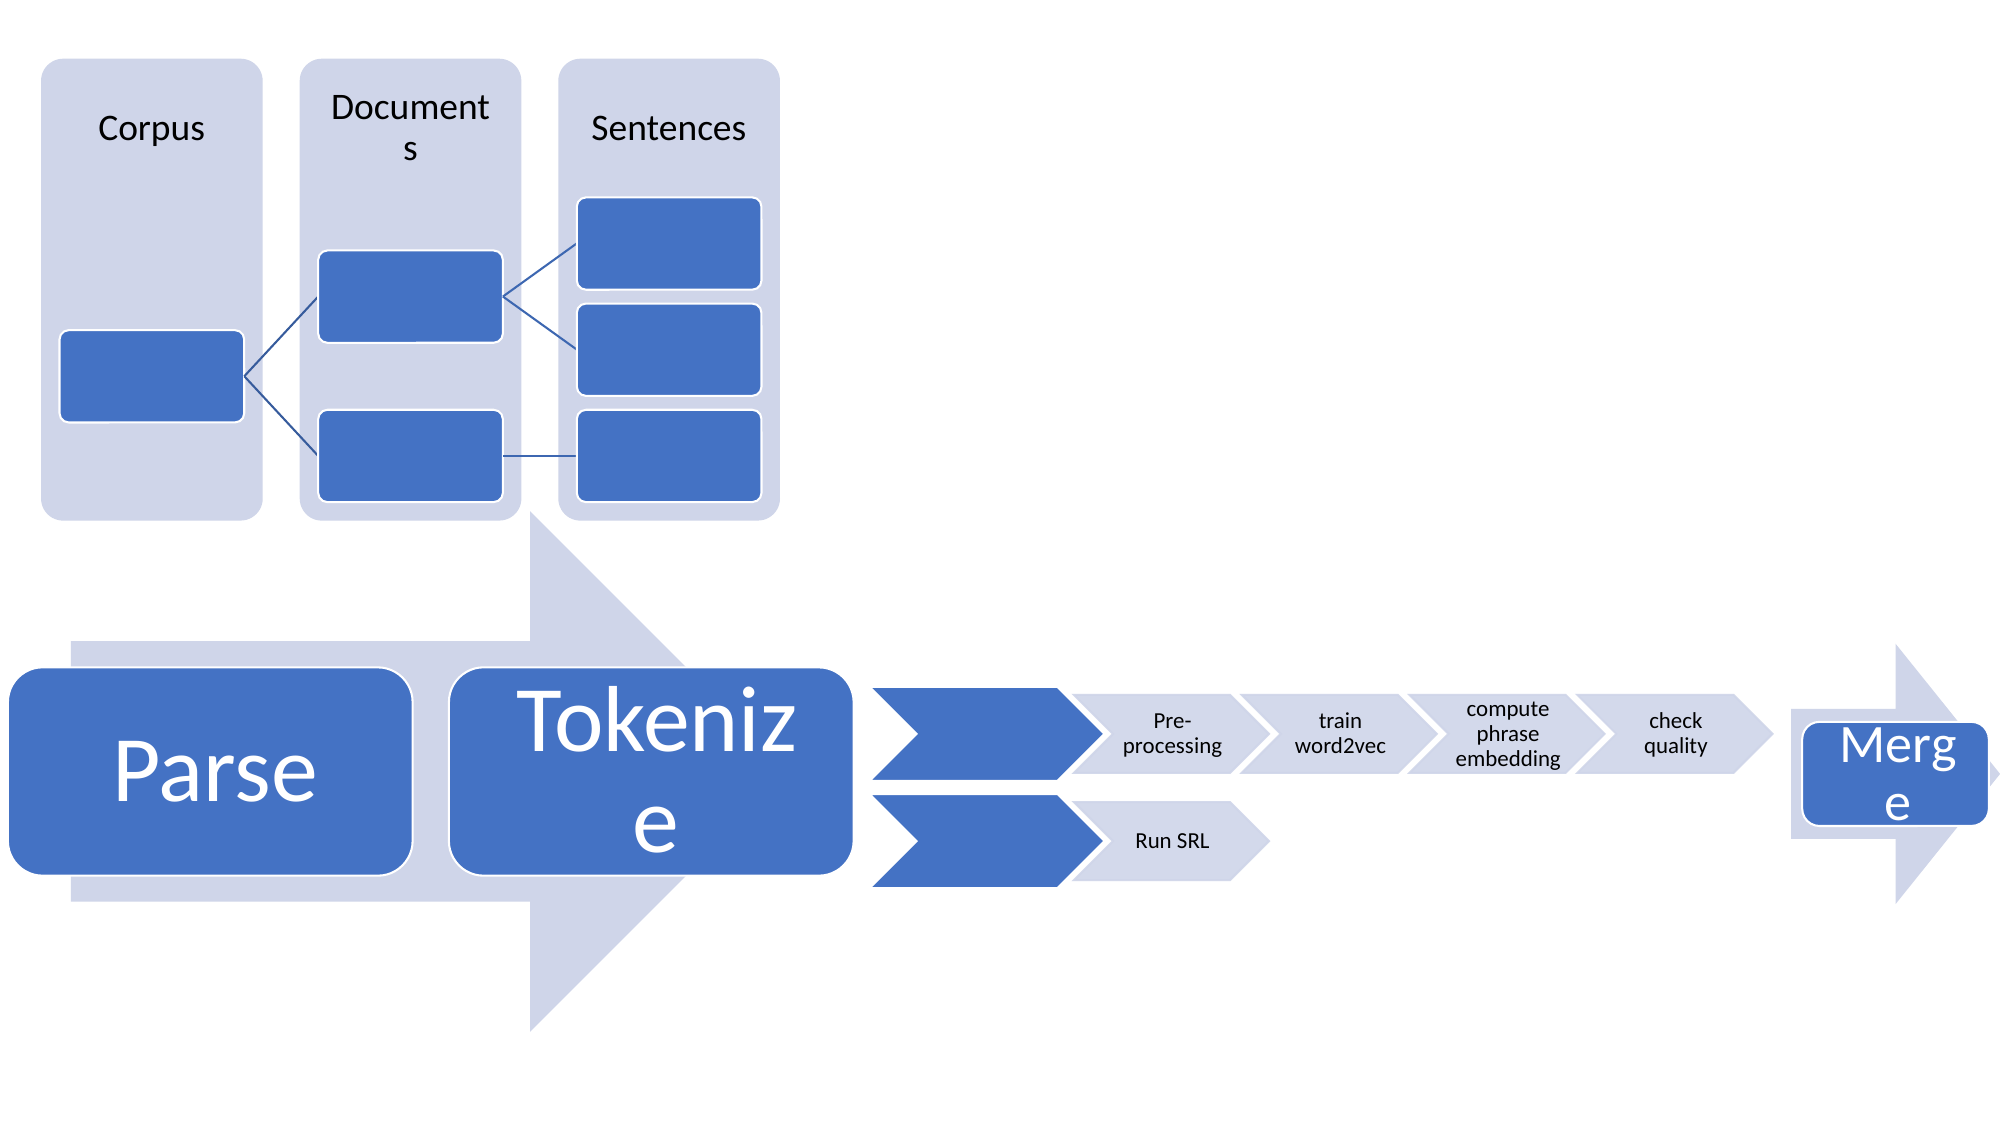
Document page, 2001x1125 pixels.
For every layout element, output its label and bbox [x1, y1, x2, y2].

text_box [0, 58, 1040, 521]
text_box [7, 511, 2000, 1033]
